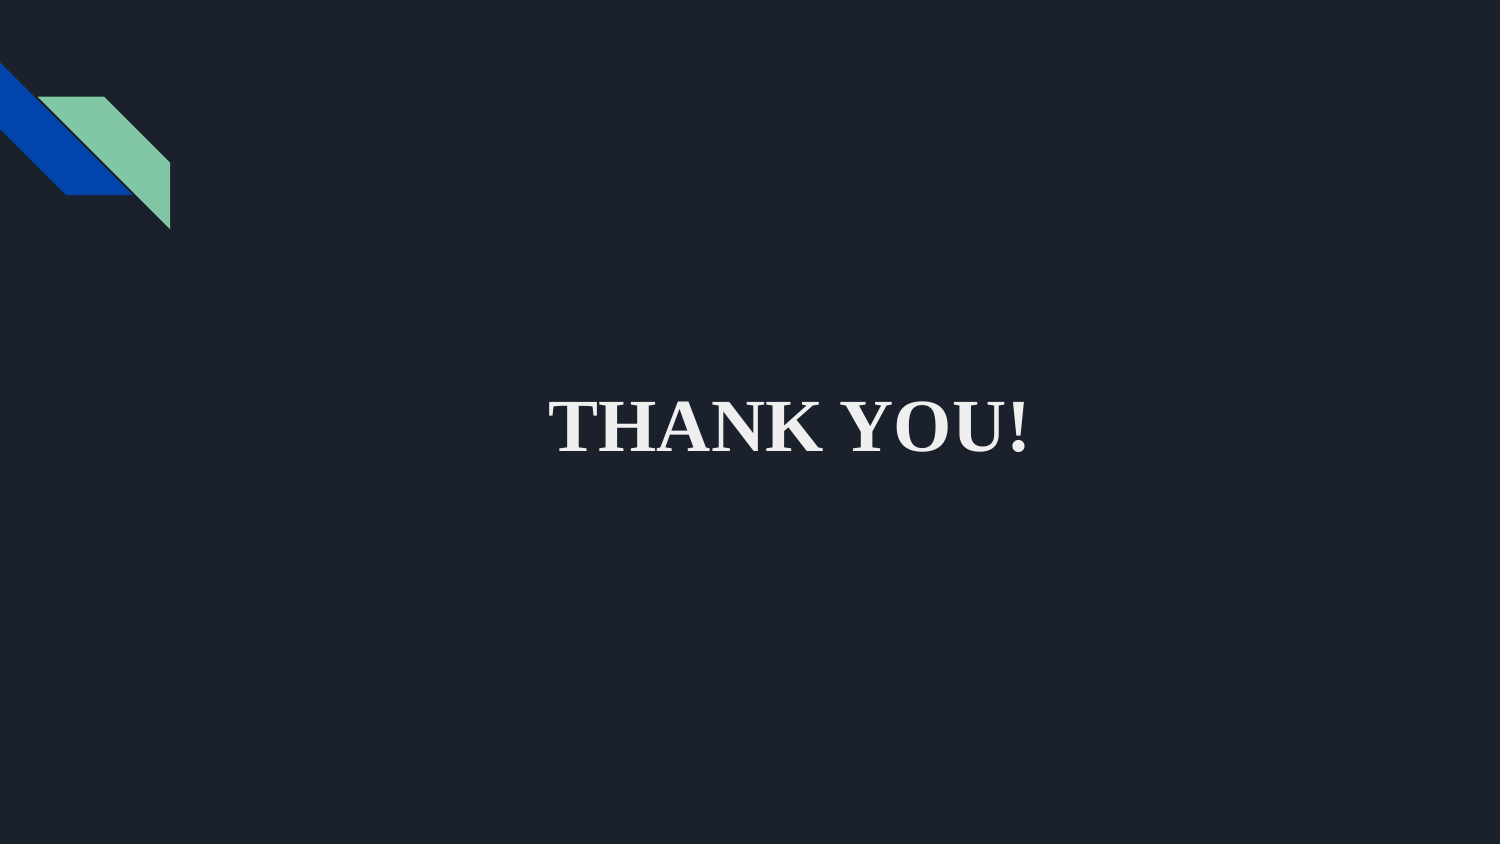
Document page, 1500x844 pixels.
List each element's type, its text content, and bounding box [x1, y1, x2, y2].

title THANK YOU! [212, 346, 1368, 497]
